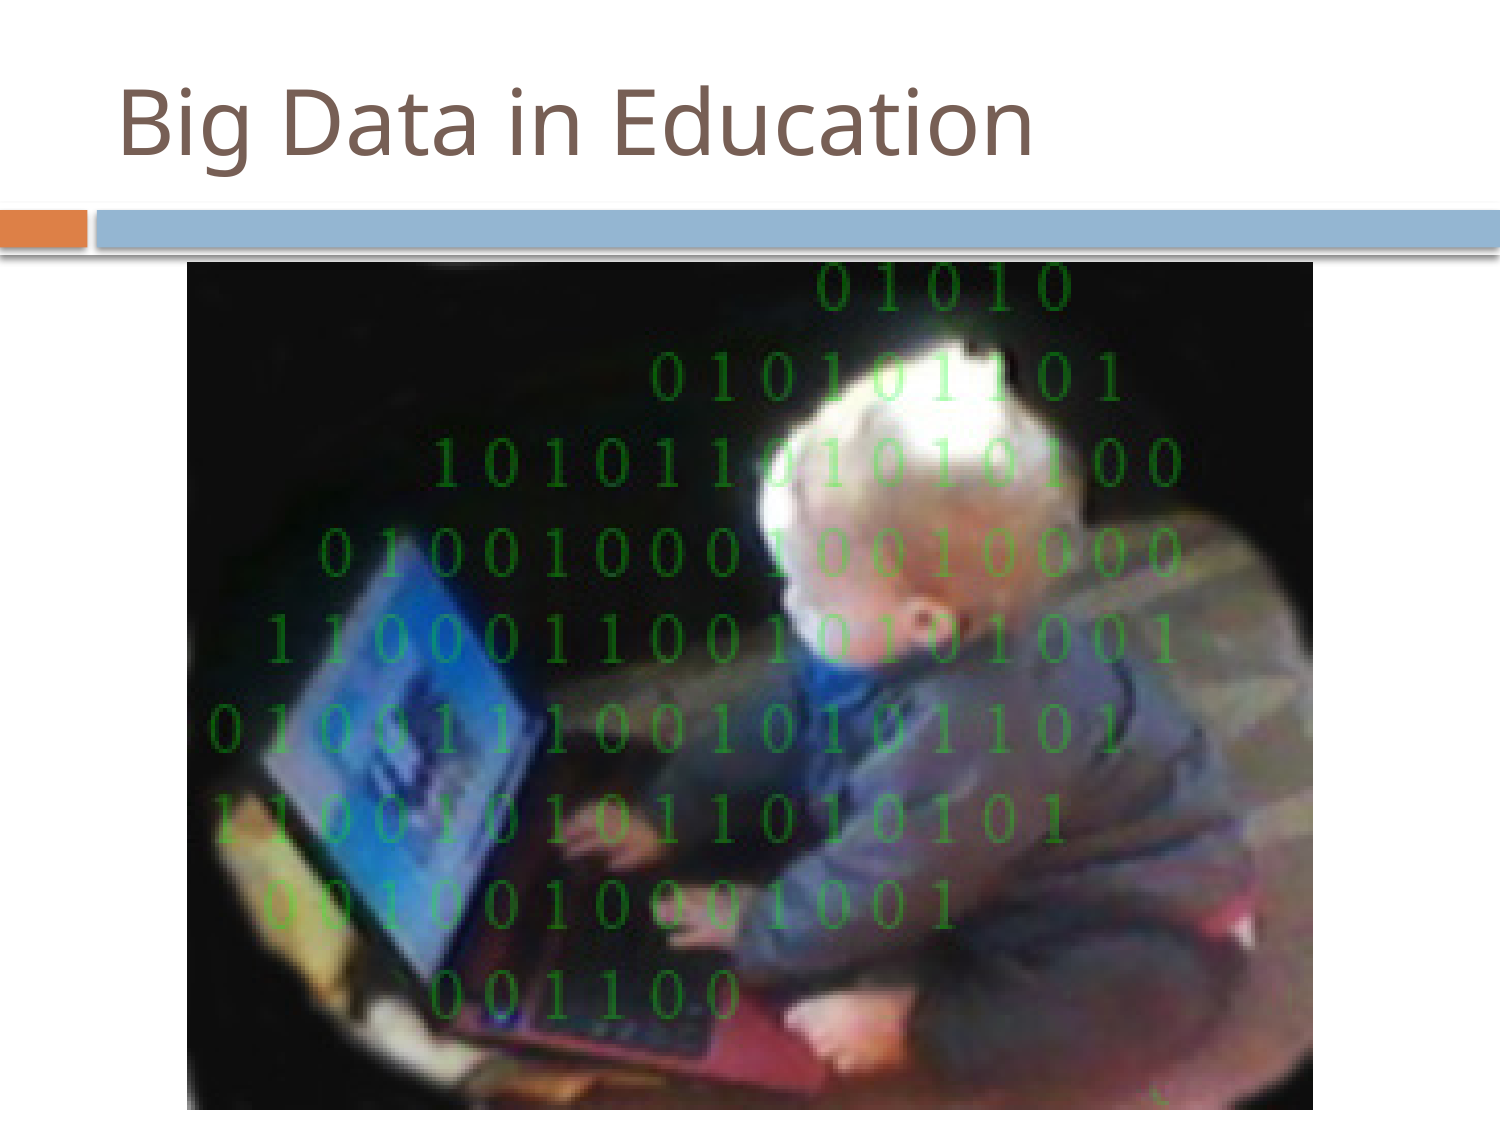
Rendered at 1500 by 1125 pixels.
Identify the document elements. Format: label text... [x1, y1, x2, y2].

title Big Data in Education [100, 37, 1438, 200]
picture [187, 262, 1313, 1110]
